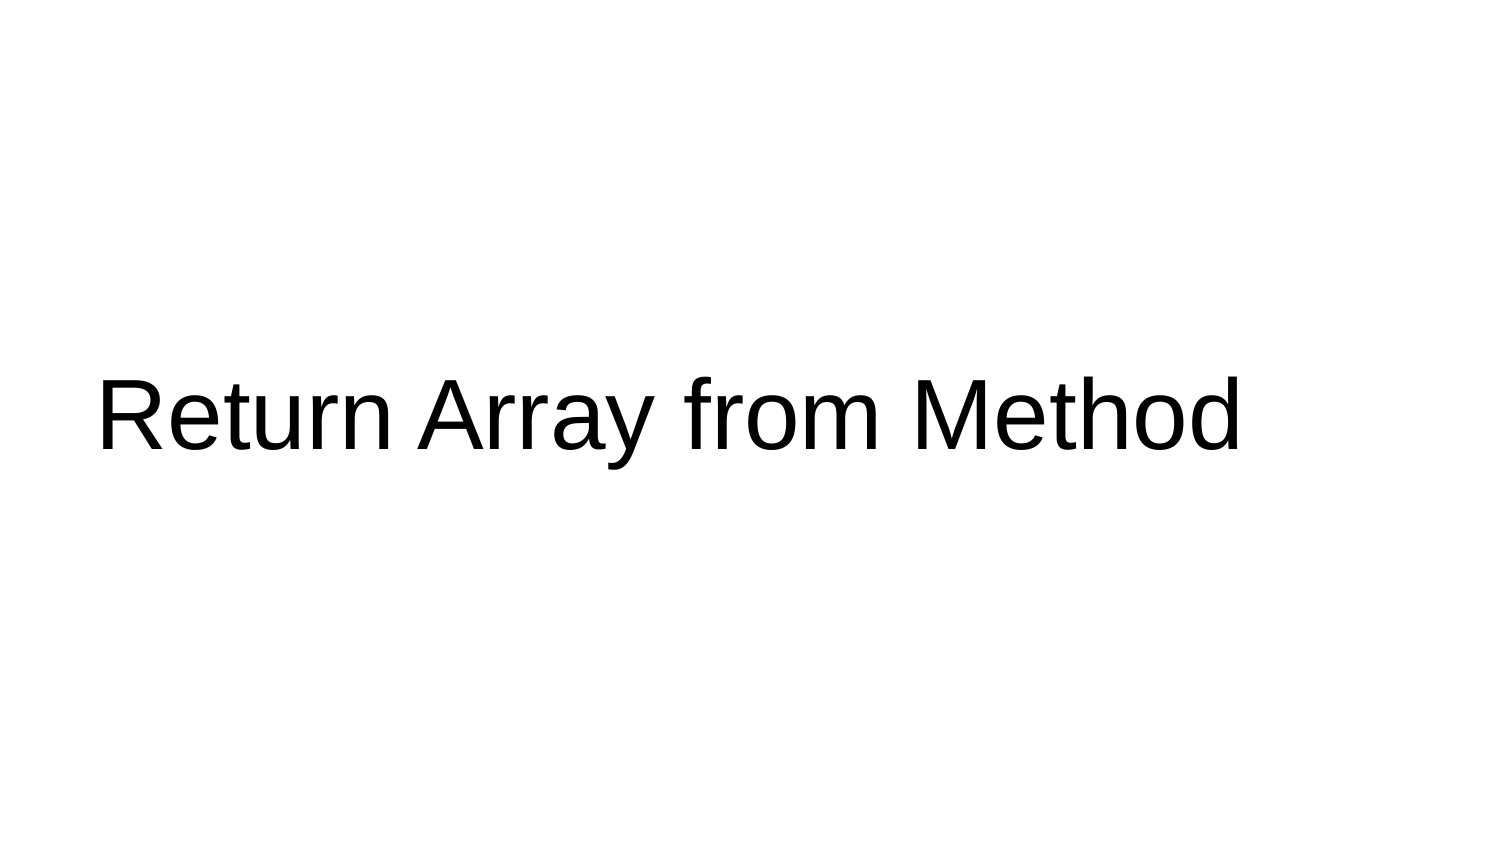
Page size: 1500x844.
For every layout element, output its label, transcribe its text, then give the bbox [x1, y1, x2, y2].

title Return Array from Method [80, 73, 1356, 745]
